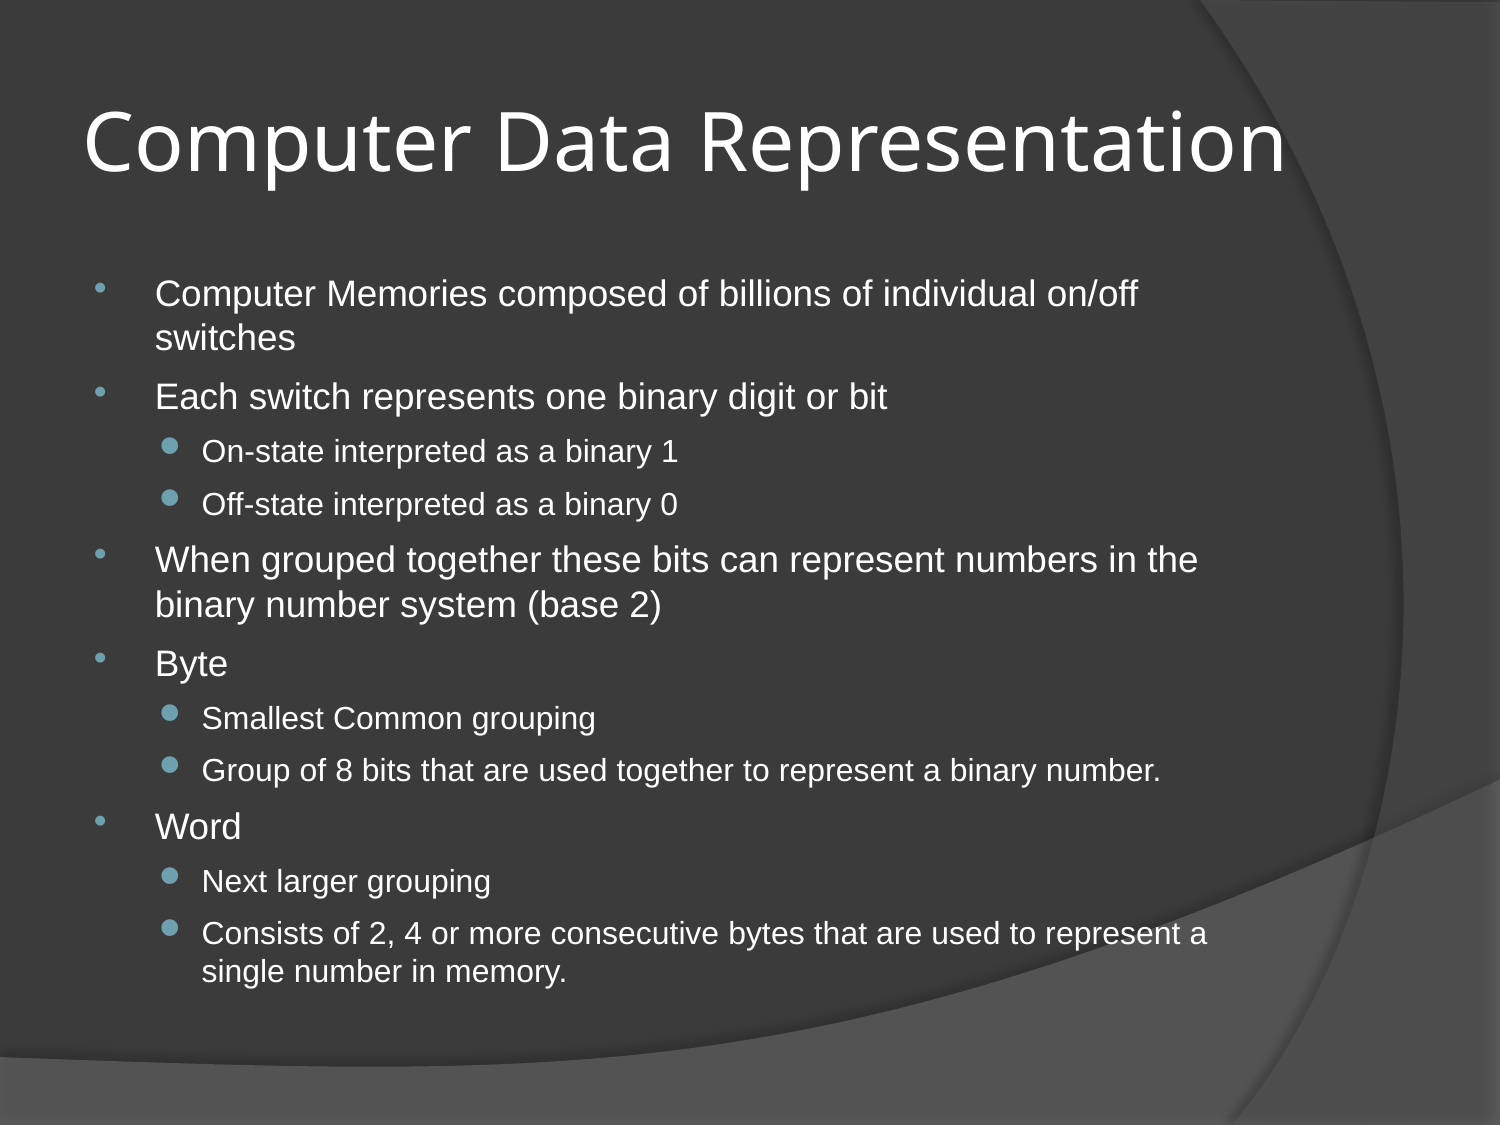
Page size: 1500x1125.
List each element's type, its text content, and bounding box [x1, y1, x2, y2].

list Computer Memories composed of billions of individual on/off switches Each switch represents one binary digit or bit On-state interpreted as a binary 1 Off-state interpreted as a binary 0 When grouped together these bits can represent numbers in the binary number system (base 2) Byte Smallest Common grouping Group of 8 bits that are used together to represent a binary number. Word Next larger grouping Consists of 2, 4 or more consecutive bytes that are used to represent a single number in memory. [75, 262, 1300, 1005]
title Computer Data Representation [75, 45, 1300, 233]
